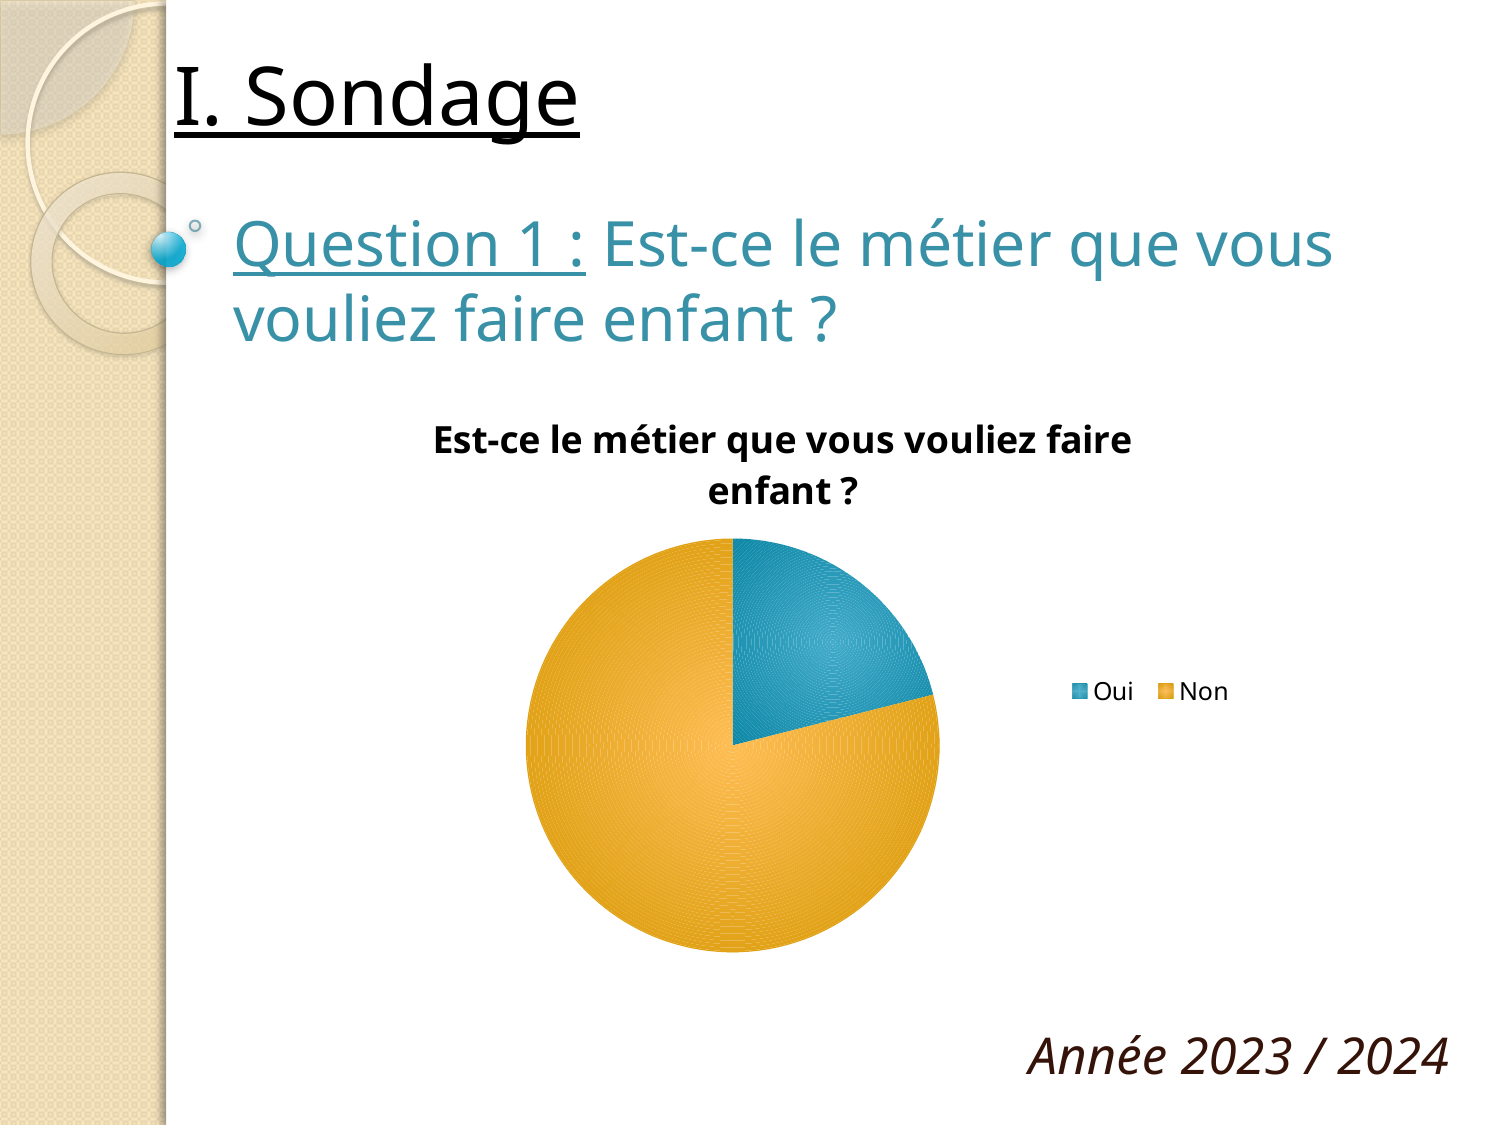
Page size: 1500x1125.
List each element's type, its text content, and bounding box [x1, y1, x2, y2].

chart [307, 381, 1259, 965]
title I. Sondage [159, 54, 1471, 149]
text_box Question 1 : Est-ce le métier que vous vouliez faire enfant ? [218, 196, 1460, 362]
subtitle Année 2023 / 2024 [1009, 1023, 1471, 1096]
